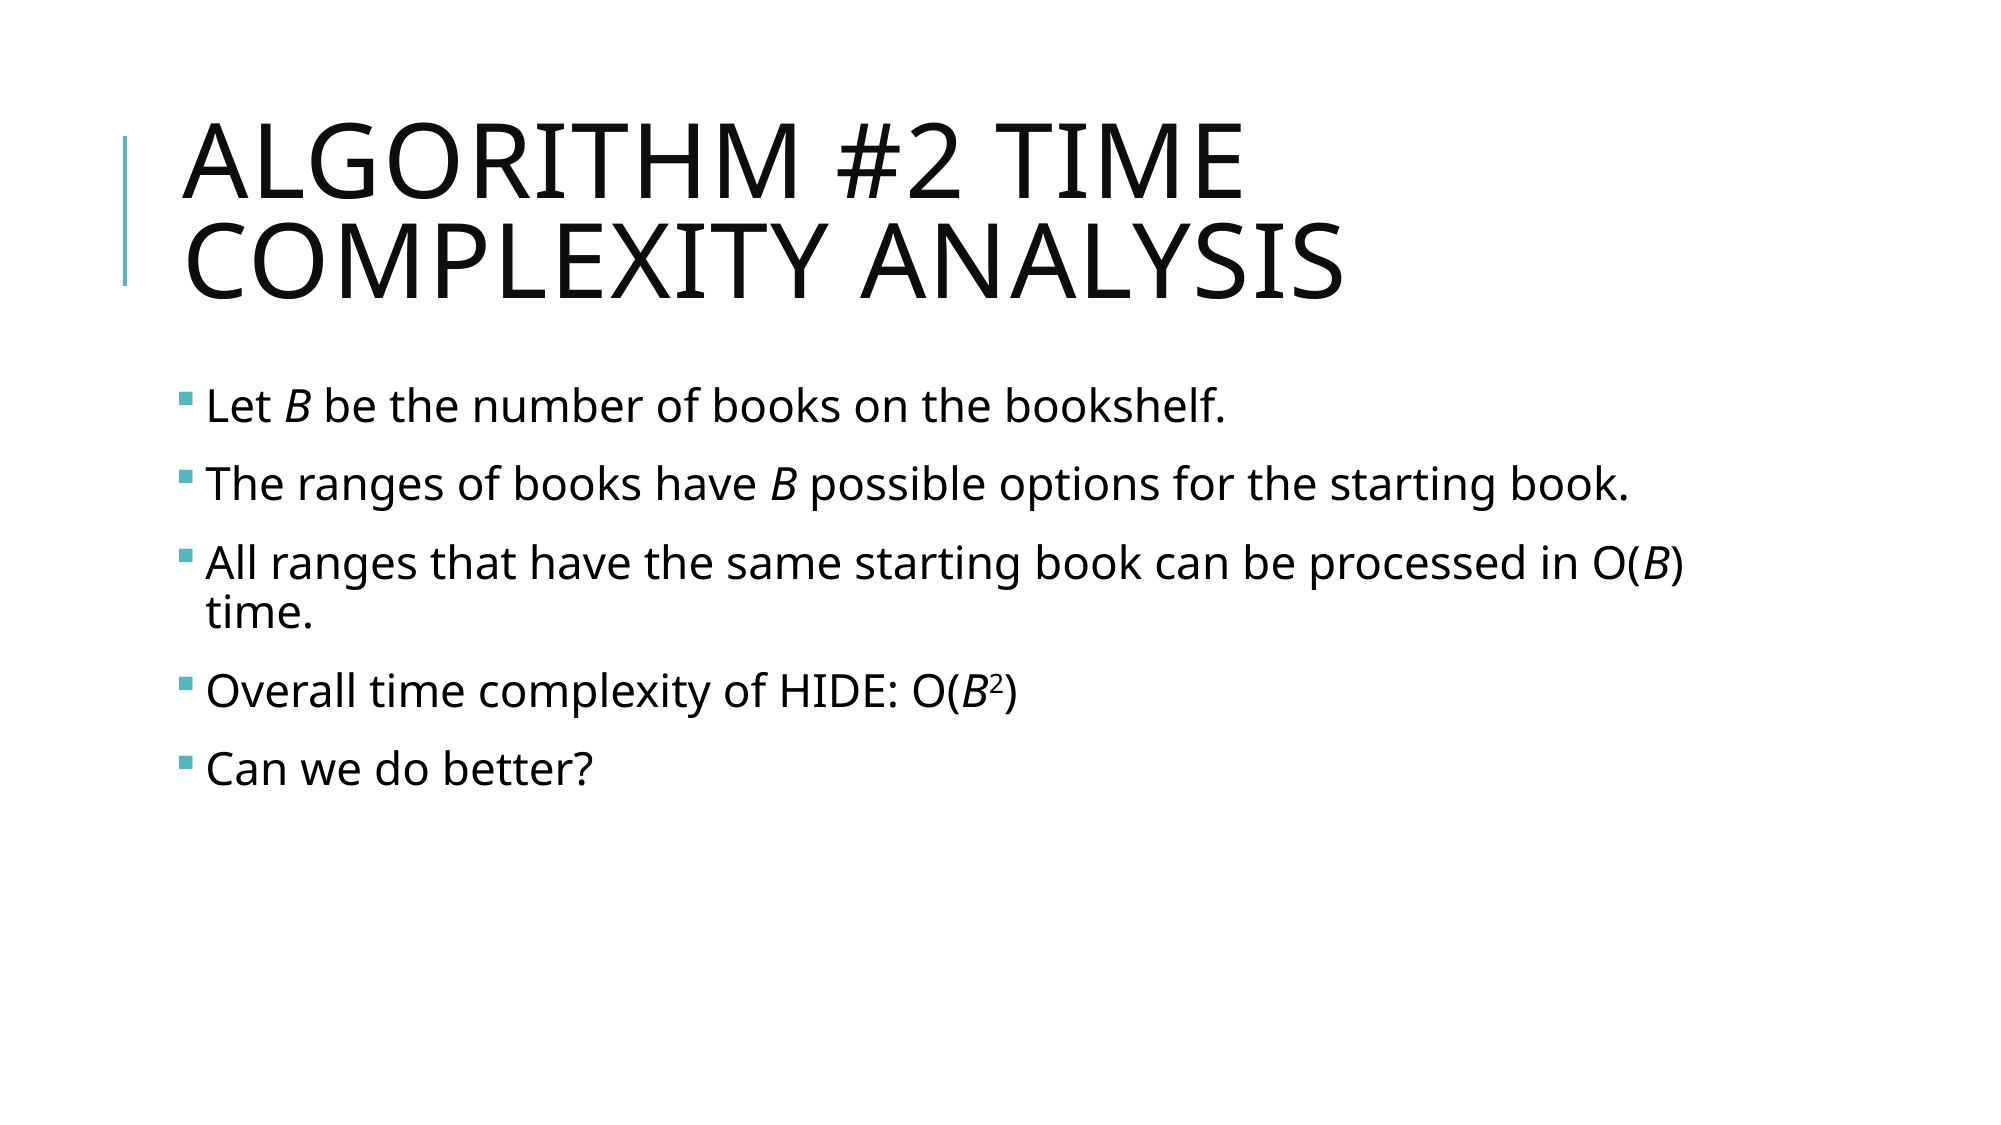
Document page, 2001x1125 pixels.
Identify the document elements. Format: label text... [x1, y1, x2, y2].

title Algorithm #2 Time Complexity analysis [168, 96, 1763, 342]
list Let B be the number of books on the bookshelf. The ranges of books have B possible options for the starting book. All ranges that have the same starting book can be processed in O(B) time. Overall time complexity of HIDE: O(B2) Can we do better? [168, 375, 1763, 1035]
